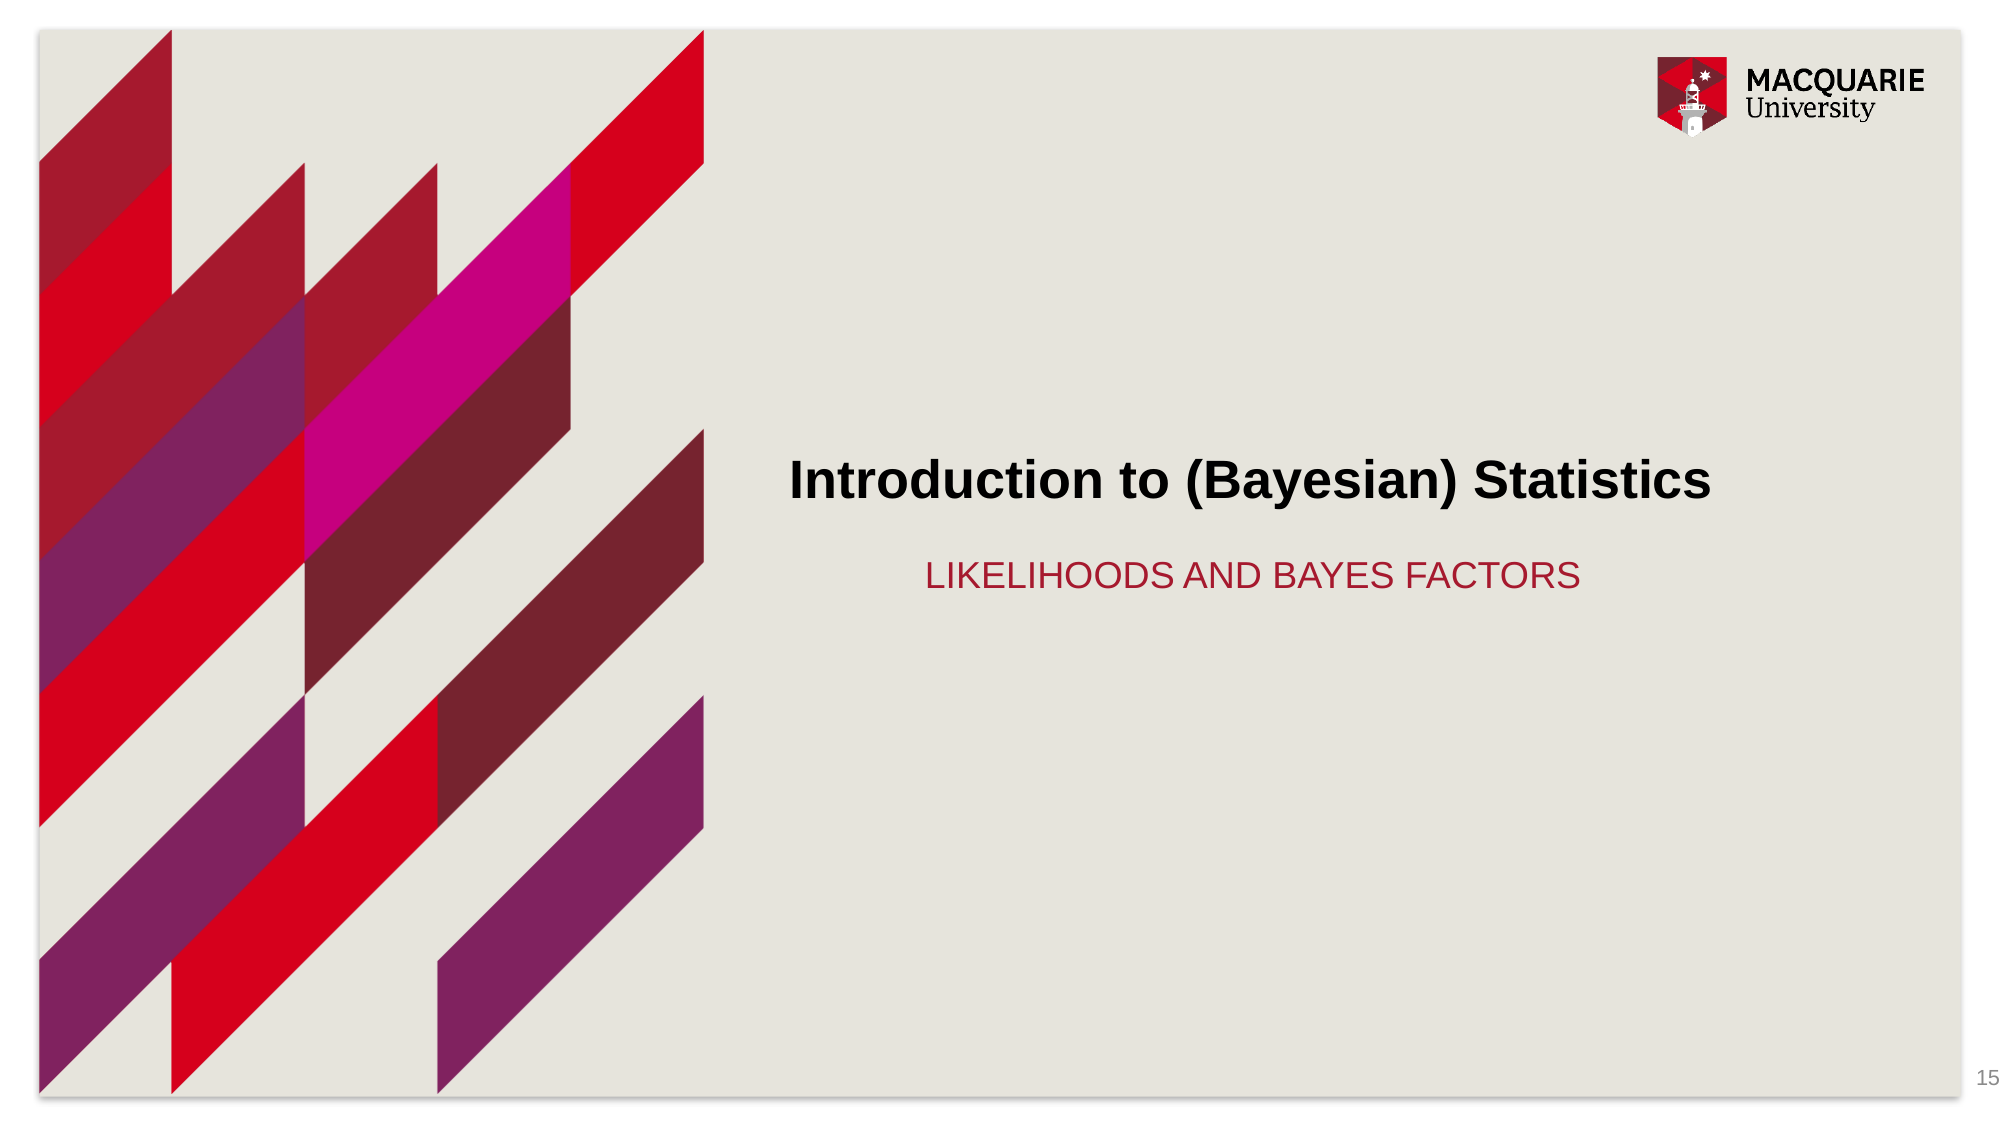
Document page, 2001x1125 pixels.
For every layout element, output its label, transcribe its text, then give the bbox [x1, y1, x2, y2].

picture [1623, 29, 1958, 155]
list Likelihoods and Bayes Factors [924, 550, 1855, 634]
picture [10, 0, 730, 1125]
title Introduction to (Bayesian) Statistics [789, 444, 1855, 551]
slide_number 15 [1547, 1046, 2000, 1107]
